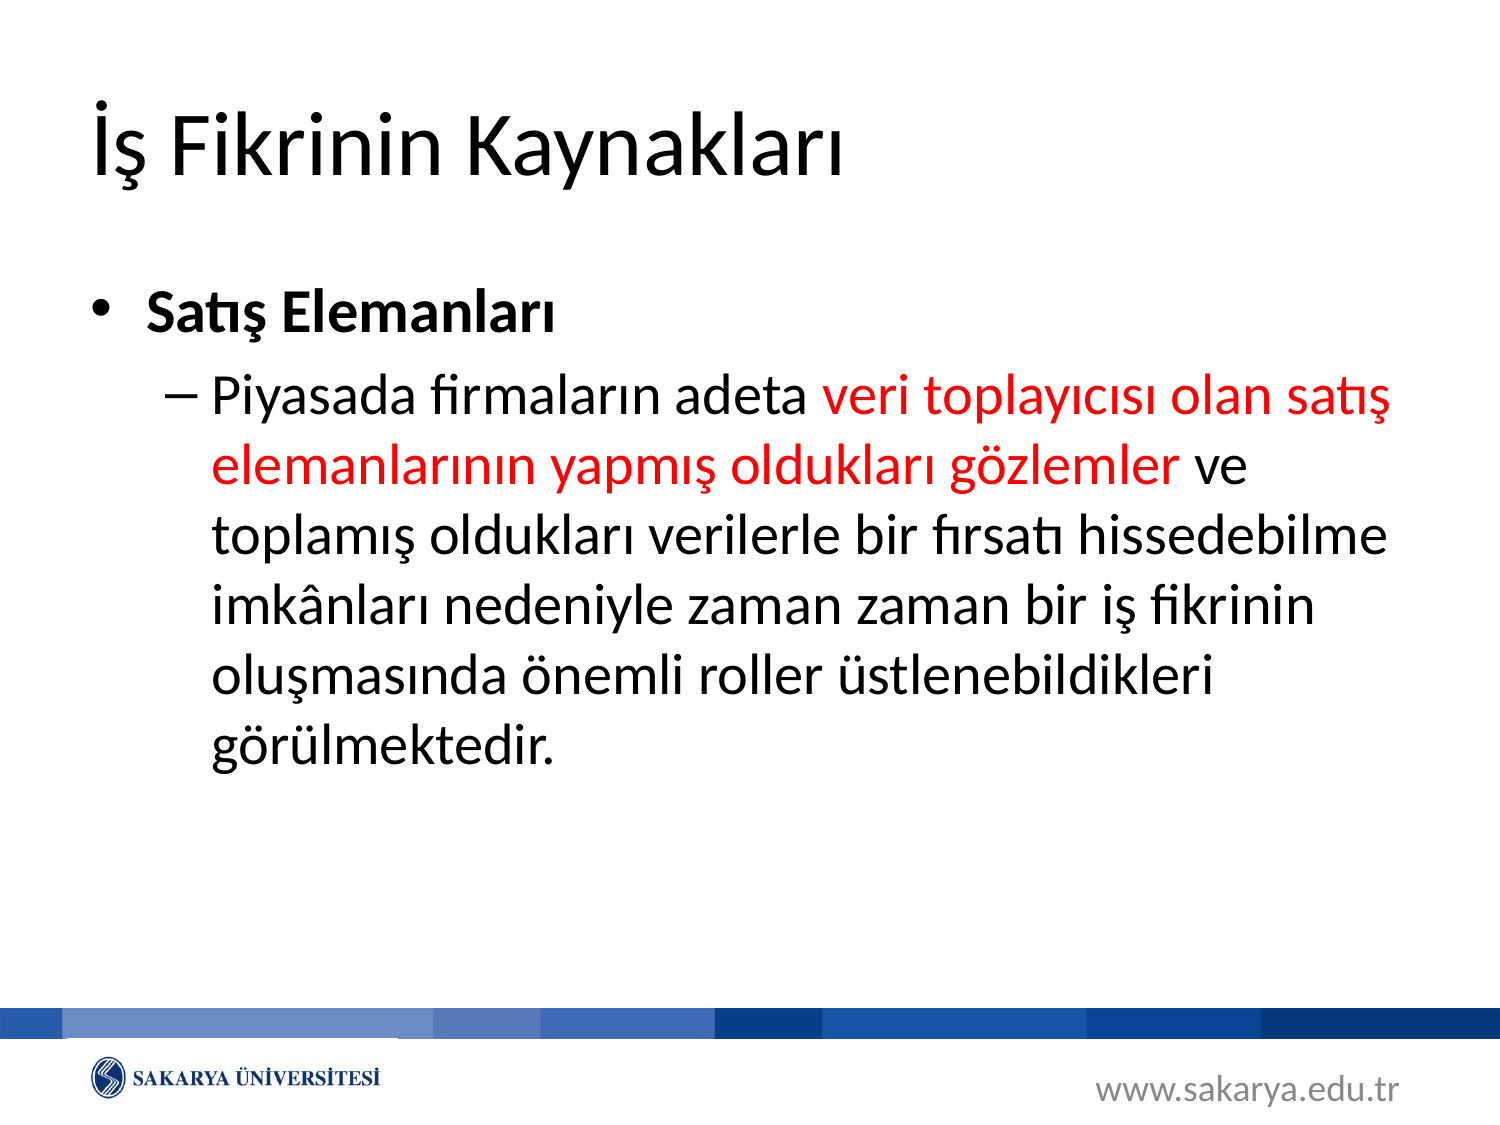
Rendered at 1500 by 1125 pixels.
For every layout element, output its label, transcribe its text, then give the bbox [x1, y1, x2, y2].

picture [67, 1037, 399, 1115]
title İş Fikrinin Kaynakları [75, 45, 1425, 233]
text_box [0, 1007, 1500, 1088]
list Satış Elemanları Piyasada firmaların adeta veri toplayıcısı olan satış elemanlarının yapmış oldukları gözlemler ve toplamış oldukları verilerle bir fırsatı hissedebilme imkânları nedeniyle zaman zaman bir iş fikrinin oluşmasında önemli roller üstlenebildikleri görülmektedir. [75, 262, 1471, 1006]
